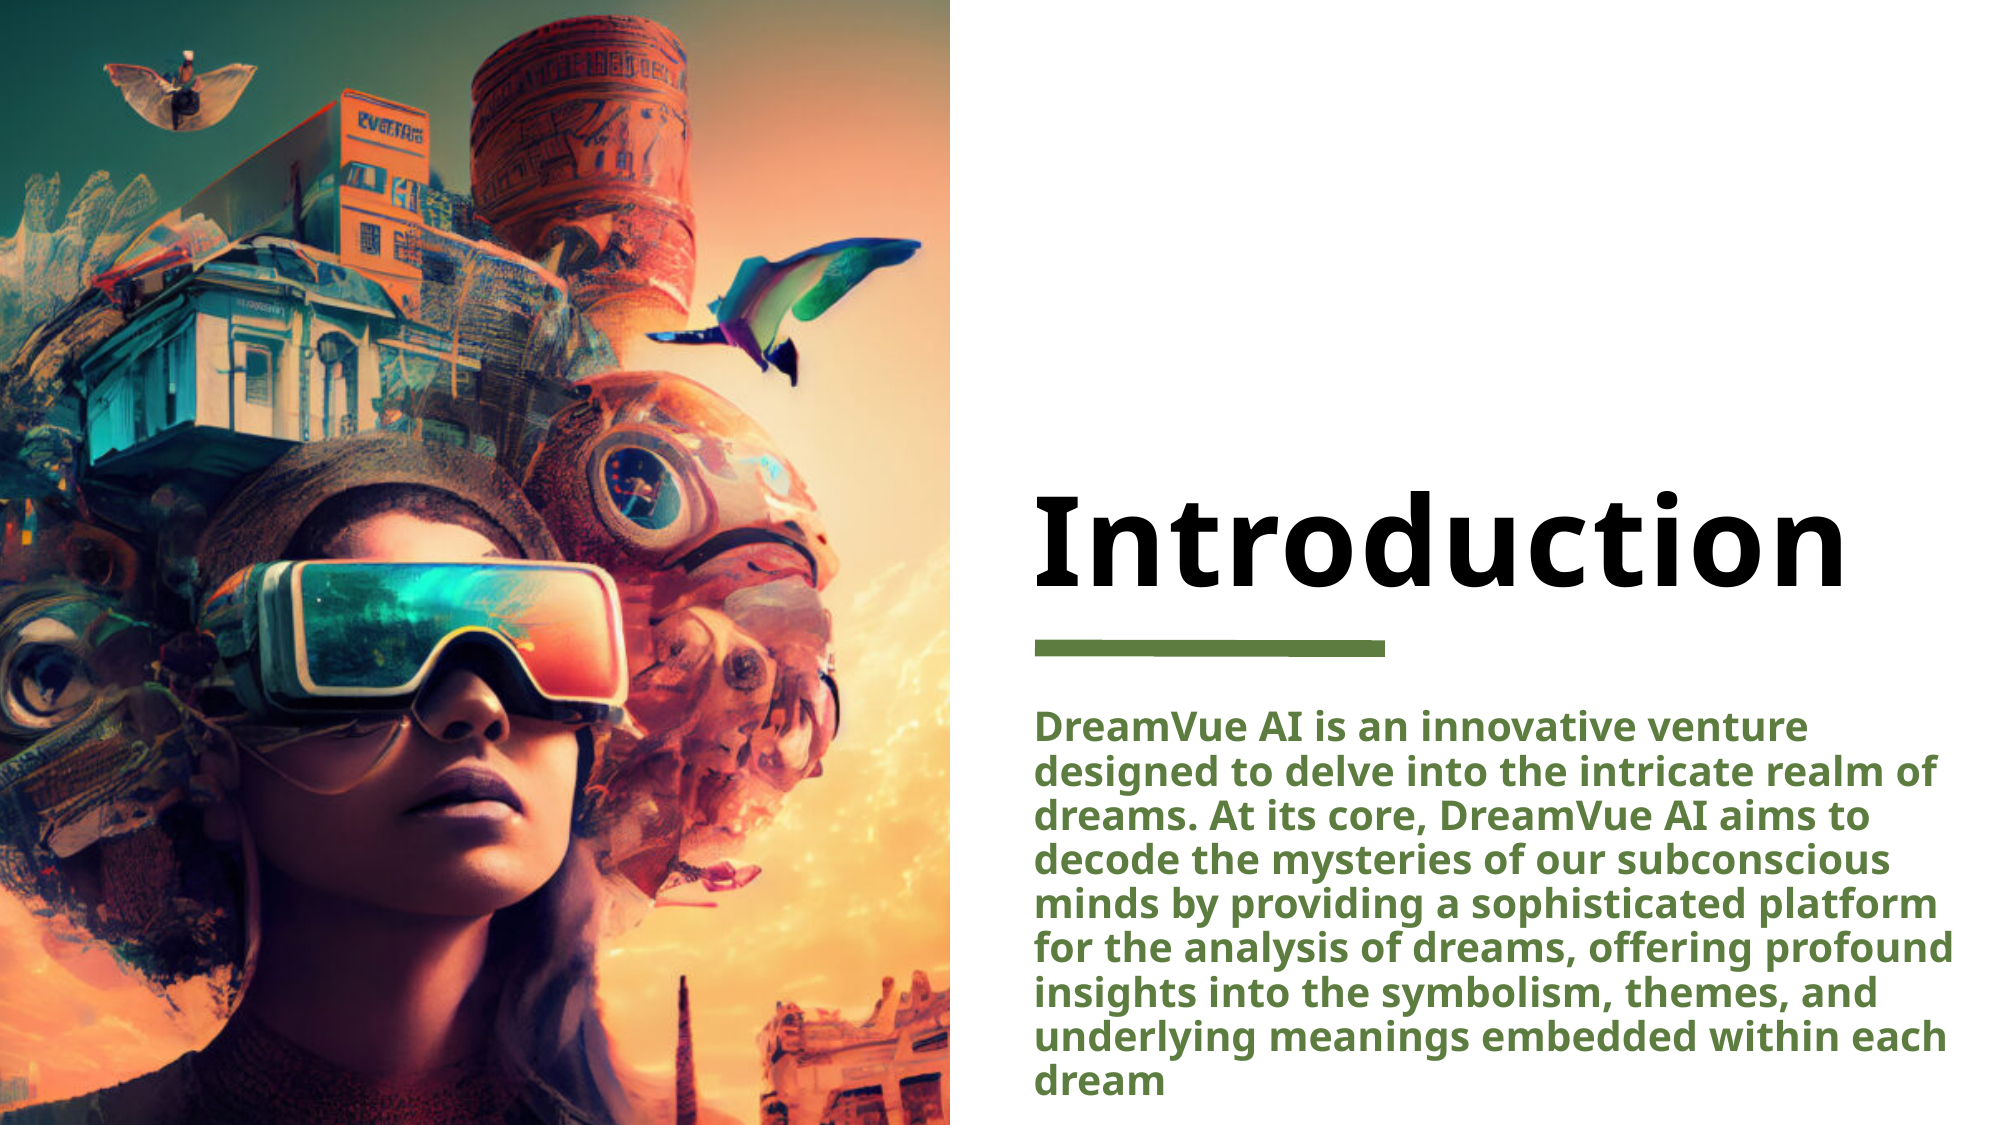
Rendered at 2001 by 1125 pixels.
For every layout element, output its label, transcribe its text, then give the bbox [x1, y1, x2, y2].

title Introduction [1033, 70, 1934, 611]
picture [0, 0, 950, 1125]
list DreamVue AI is an innovative venture designed to delve into the intricate realm of dreams. At its core, DreamVue AI aims to decode the mysteries of our subconscious minds by providing a sophisticated platform for the analysis of dreams, offering profound insights into the symbolism, themes, and underlying meanings embedded within each dream [1033, 706, 1984, 1109]
